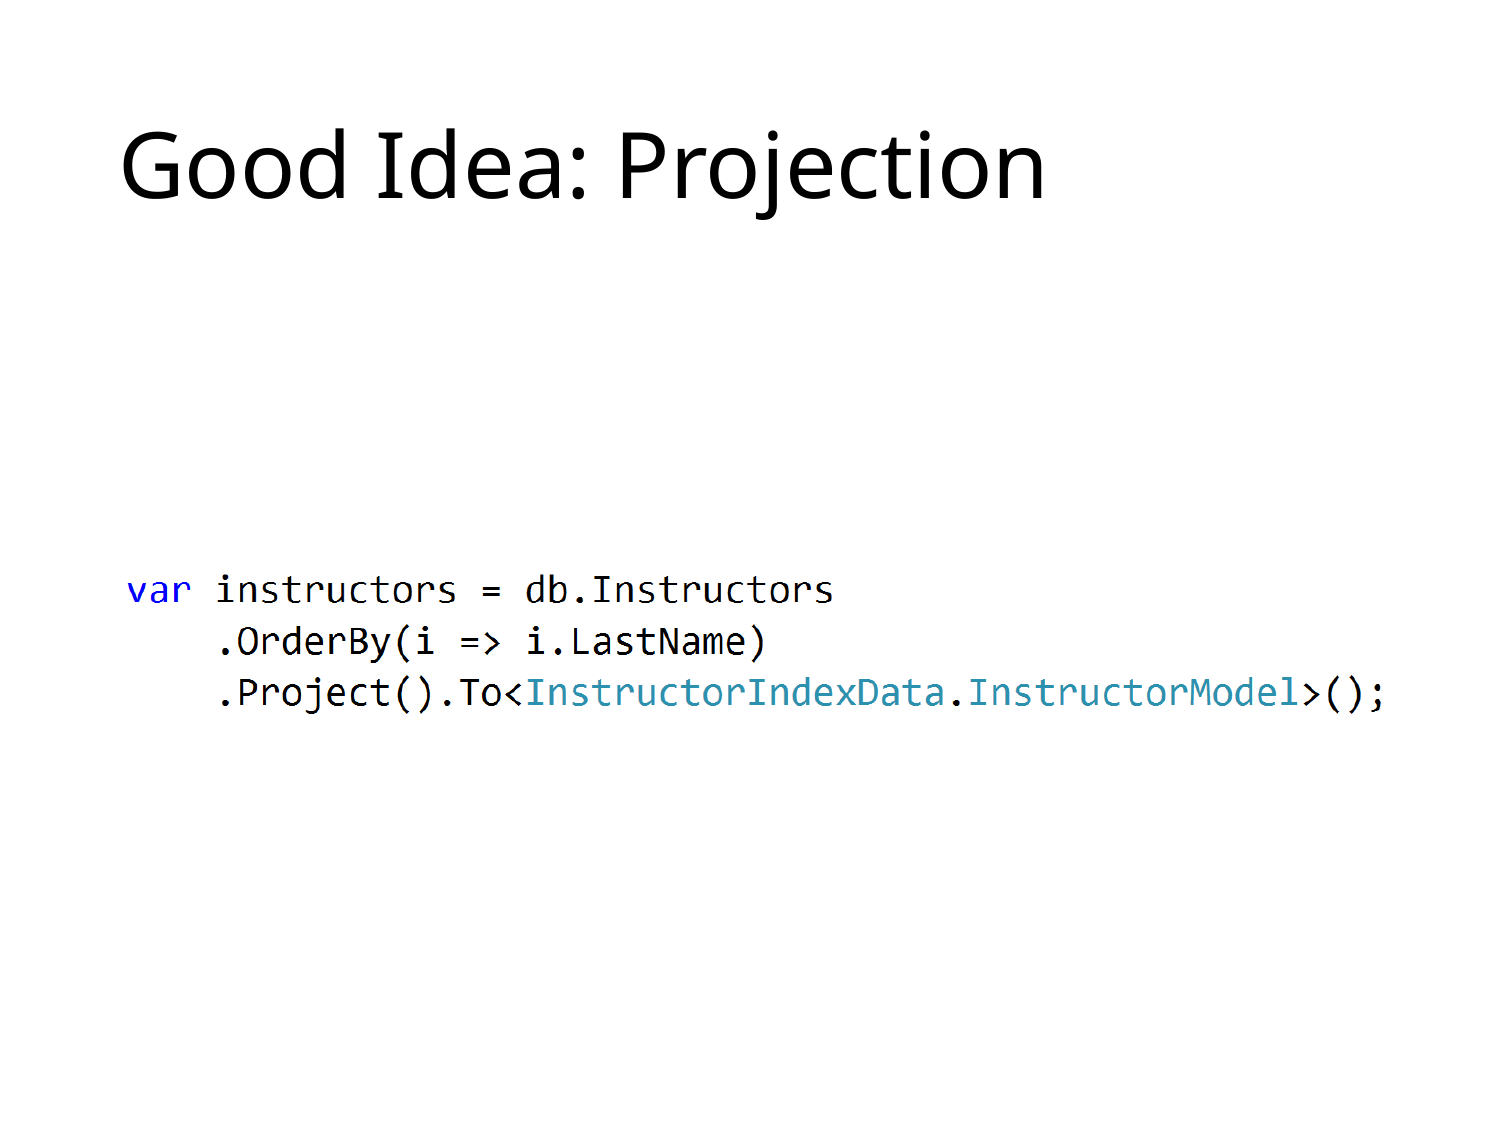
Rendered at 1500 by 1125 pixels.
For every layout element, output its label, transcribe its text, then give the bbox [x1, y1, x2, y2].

title Good Idea: Projection [103, 59, 1397, 278]
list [103, 565, 1397, 747]
